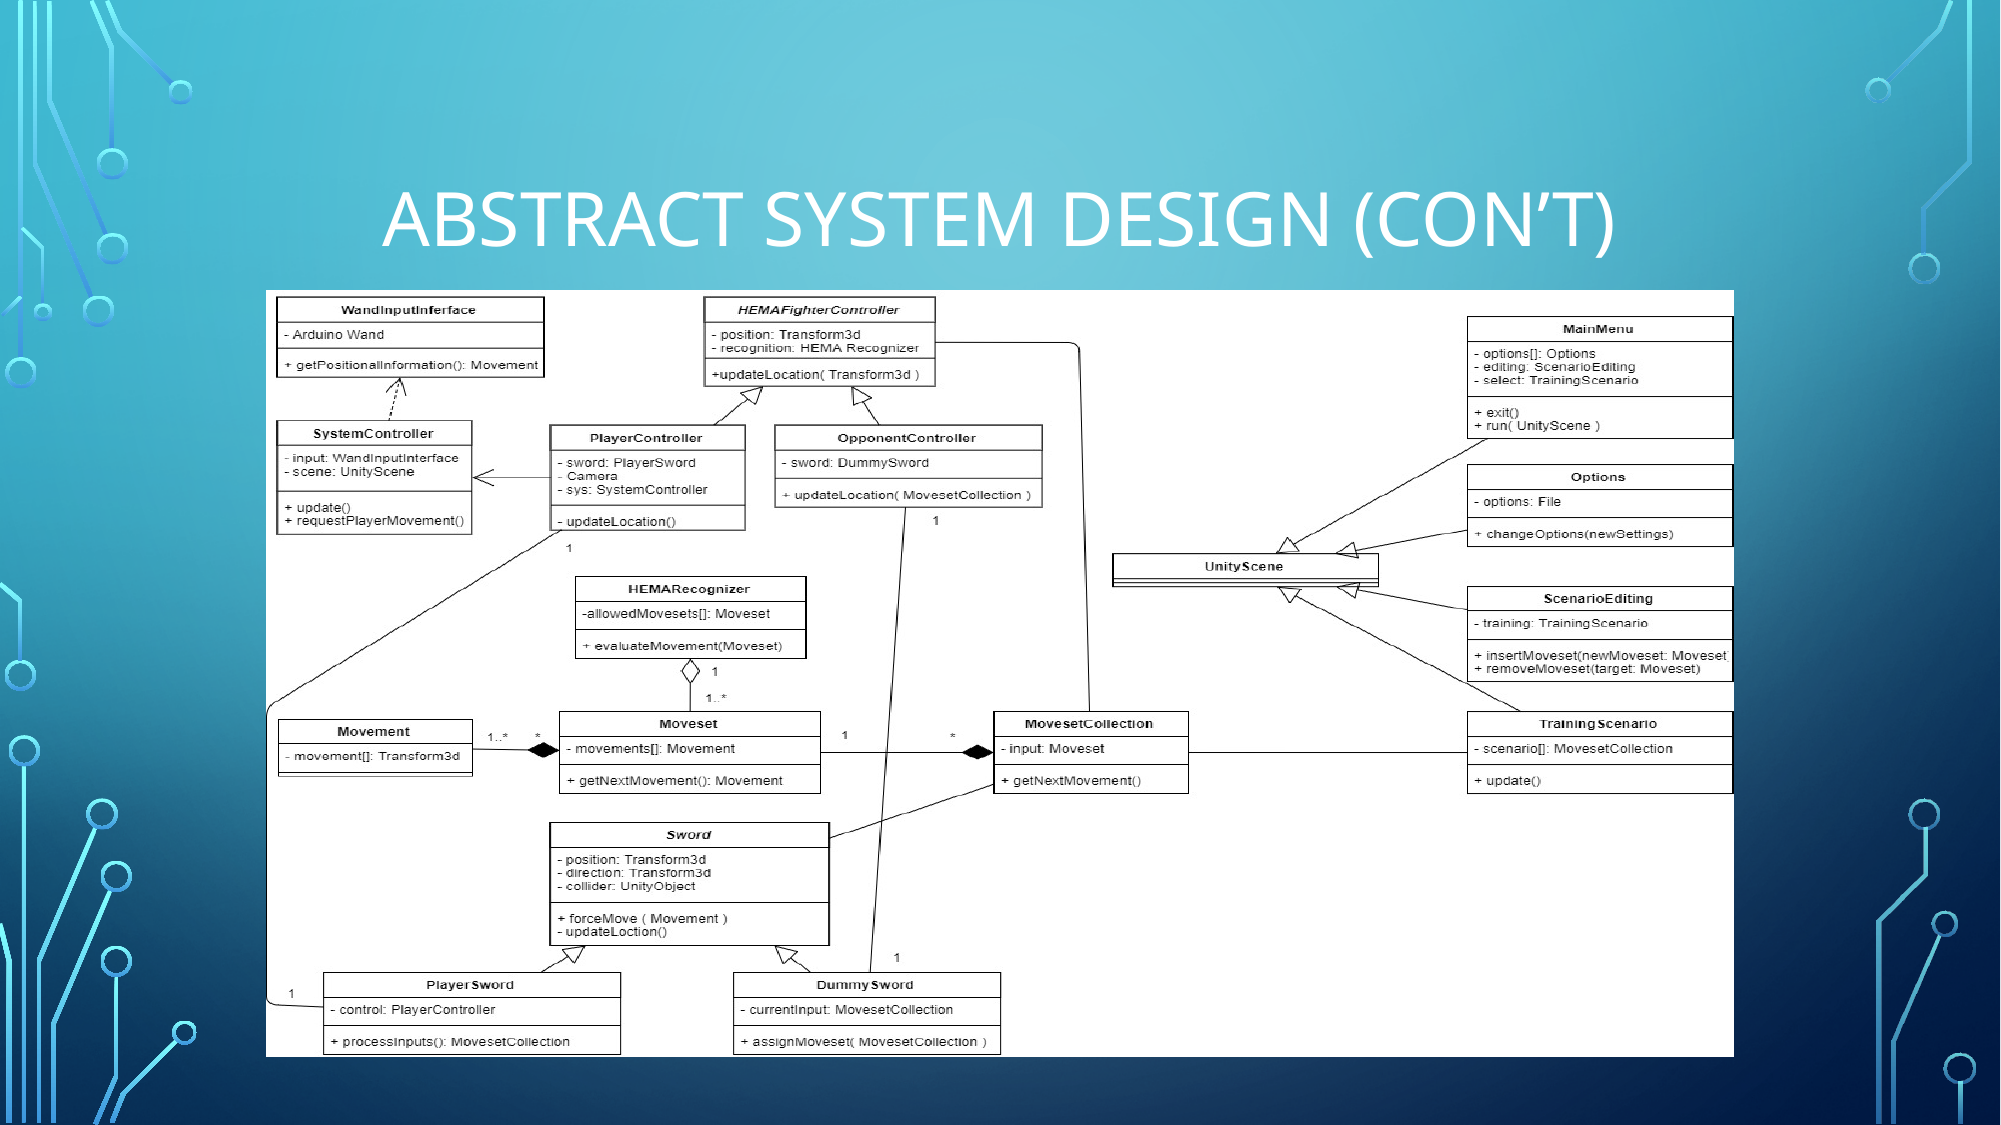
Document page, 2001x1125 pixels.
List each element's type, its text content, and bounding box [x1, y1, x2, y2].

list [266, 290, 1734, 1057]
title Abstract System Design (Con’T) [187, 101, 1813, 344]
